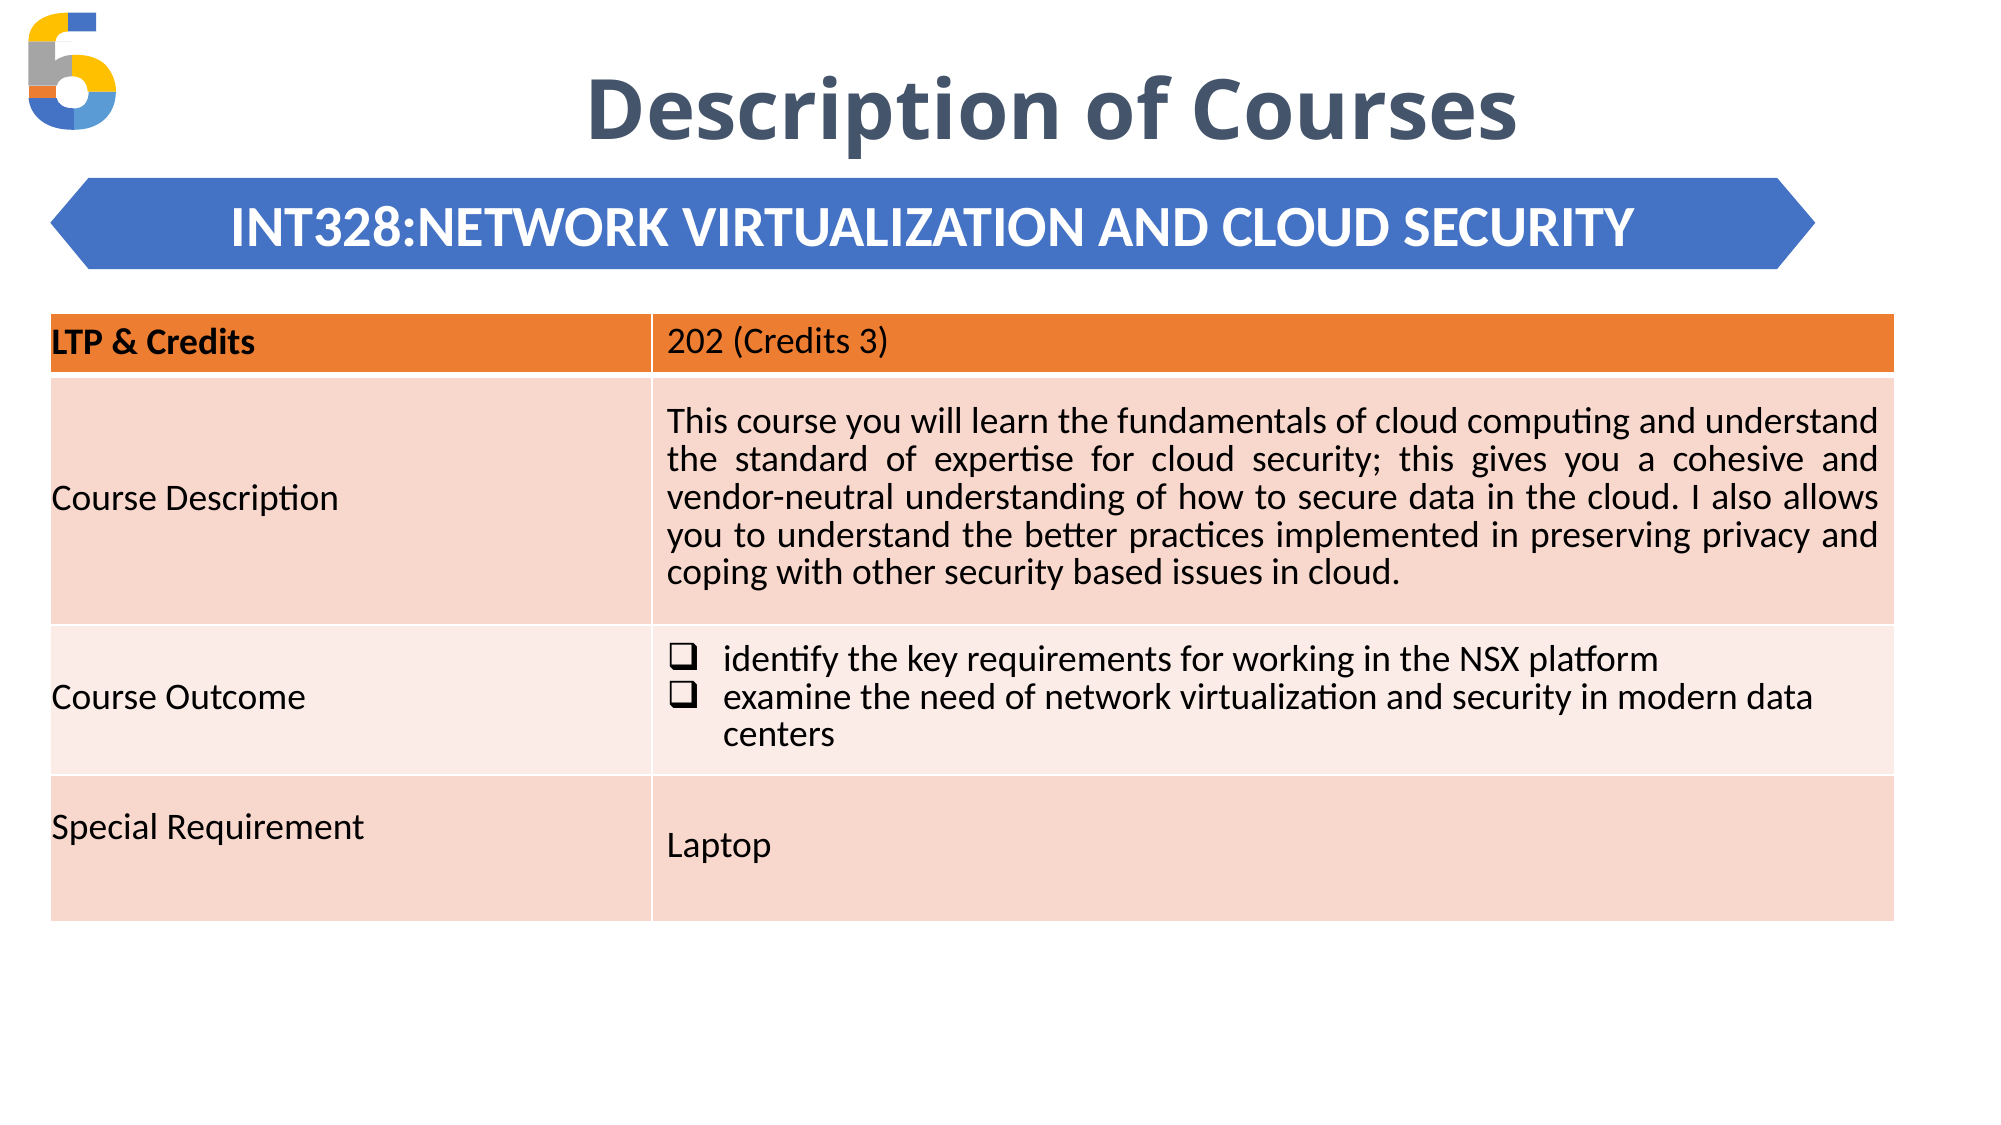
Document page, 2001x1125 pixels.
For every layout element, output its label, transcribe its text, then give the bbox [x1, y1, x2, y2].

table_header 202 (Credits 3) [653, 314, 1894, 372]
table_cell Course Description [51, 378, 651, 624]
table_cell Course Outcome [51, 626, 651, 774]
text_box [28, 12, 116, 130]
table_cell identify the key requirements for working in the NSX platform examine the need of network virtualization and security in modern data centers [653, 626, 1894, 774]
table_cell Laptop [653, 776, 1894, 921]
table_cell Special Requirement [51, 776, 651, 921]
table_header LTP & Credits [51, 314, 651, 372]
text_box Description of Courses [569, 48, 1535, 164]
table_cell This course you will learn the fundamentals of cloud computing and understand the standard of expertise for cloud security; this gives you a cohesive and vendor-neutral understanding of how to secure data in the cloud. I also allows you to understand the better practices implemented in preserving privacy and coping with other security based issues in cloud. [653, 378, 1894, 624]
text_box INT328:NETWORK VIRTUALIZATION AND CLOUD SECURITY [50, 177, 1816, 270]
